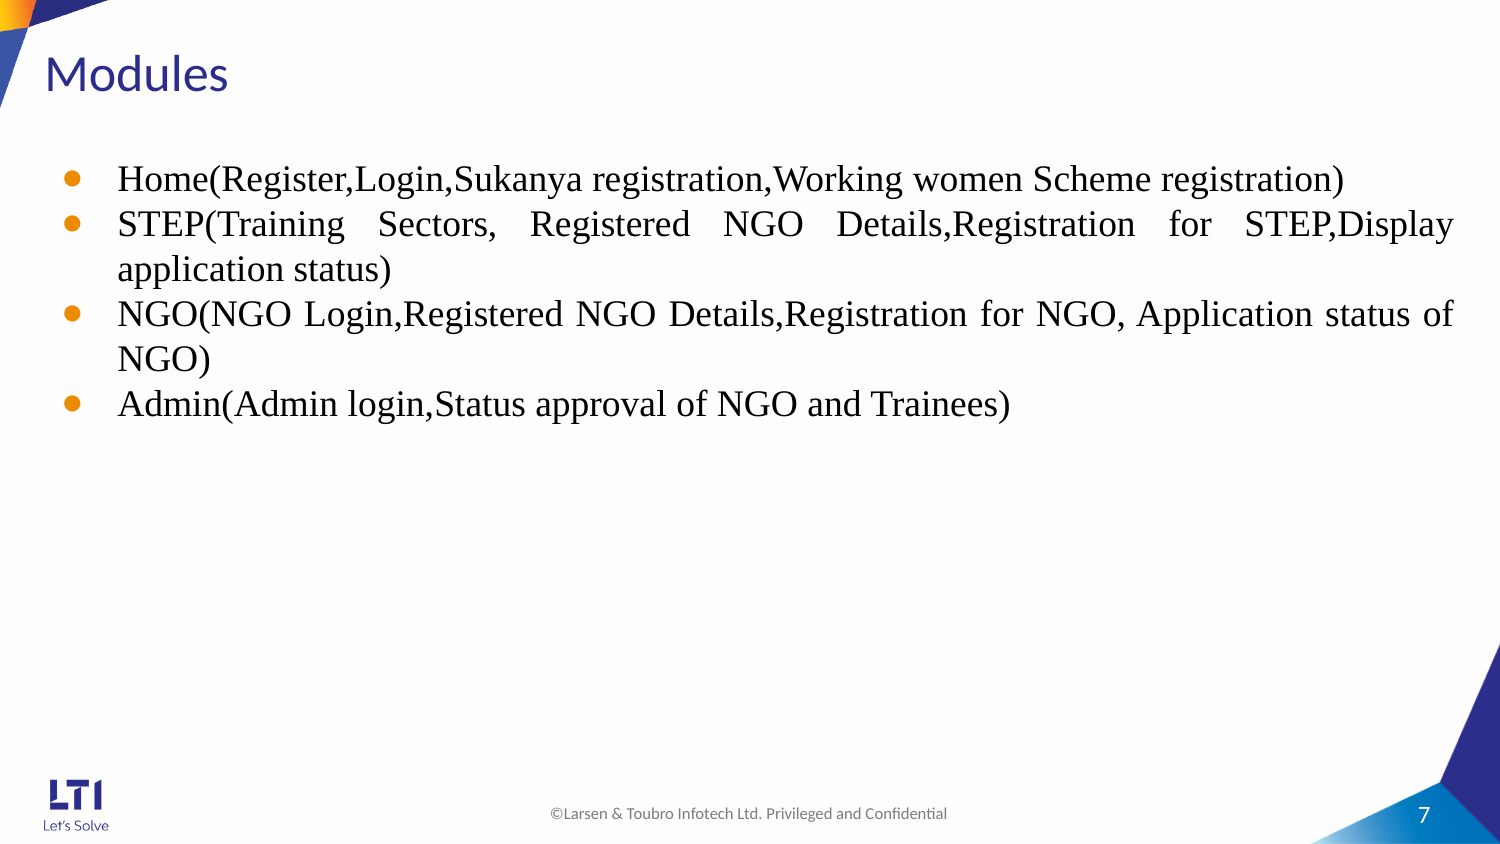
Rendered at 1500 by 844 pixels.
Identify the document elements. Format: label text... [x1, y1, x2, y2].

picture [0, 0, 109, 110]
picture [33, 771, 119, 839]
title Modules [44, 39, 1361, 103]
picture [1288, 640, 1500, 844]
list Home(Register,Login,Sukanya registration,Working women Scheme registration) STEP(Training Sectors, Registered NGO Details,Registration for STEP,Display application status) NGO(NGO Login,Registered NGO Details,Registration for NGO, Application status of NGO) Admin(Admin login,Status approval of NGO and Trainees) [42, 154, 1456, 766]
